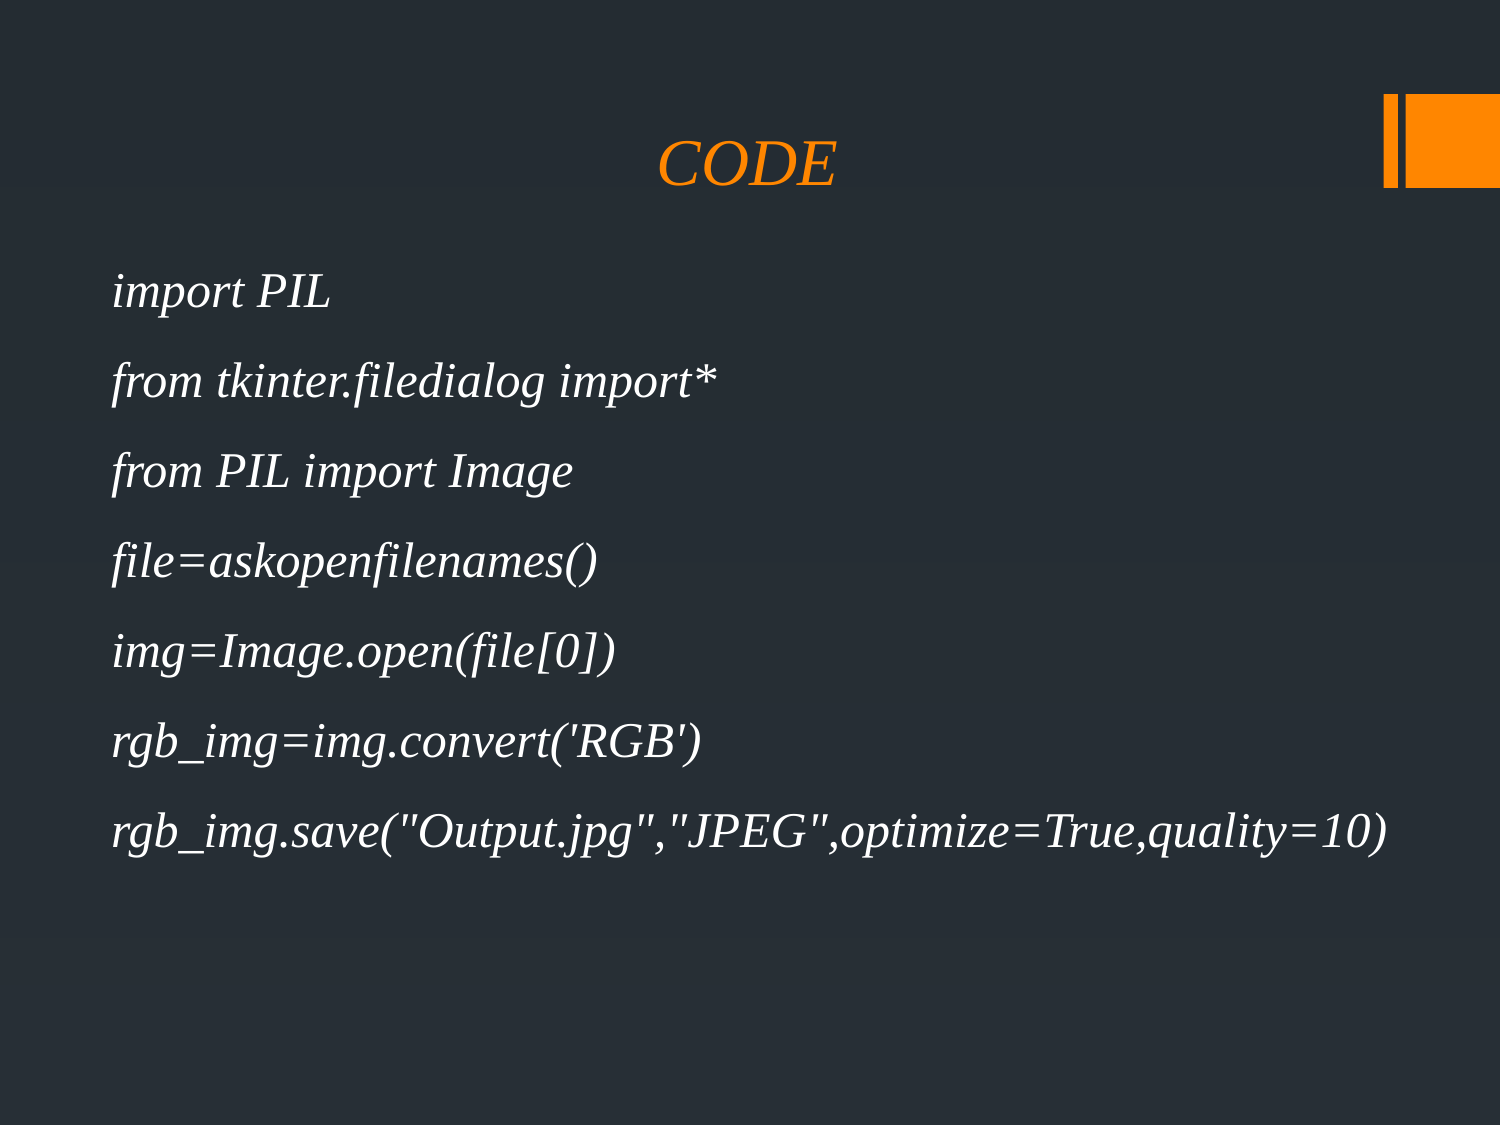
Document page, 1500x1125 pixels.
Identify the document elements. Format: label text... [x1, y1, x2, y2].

list import PIL from tkinter.filedialog import* from PIL import Image file=askopenfilenames() img=Image.open(file[0]) rgb_img=img.convert('RGB') rgb_img.save("Output.jpg","JPEG",optimize=True,quality=10) [88, 219, 1412, 1035]
title CODE [147, 90, 1348, 207]
